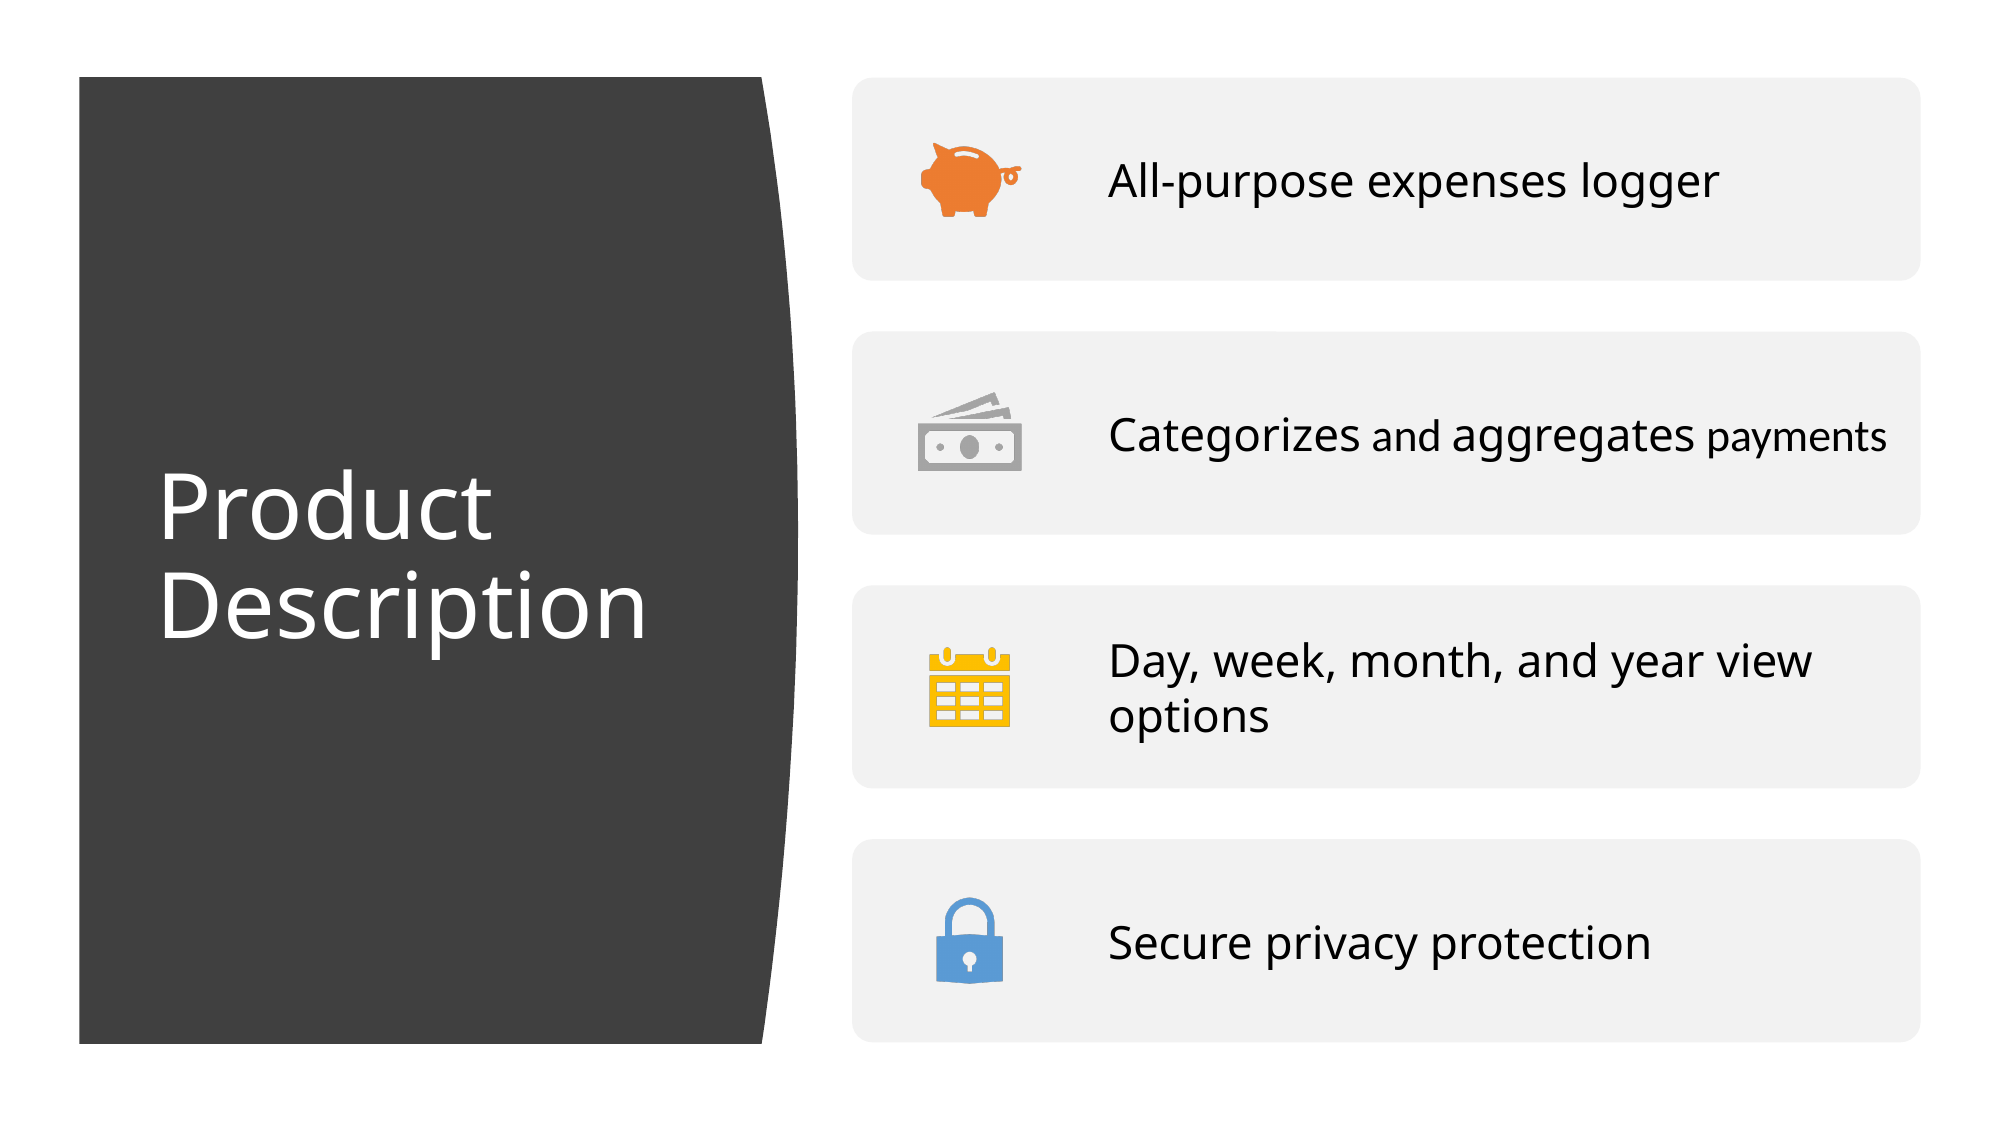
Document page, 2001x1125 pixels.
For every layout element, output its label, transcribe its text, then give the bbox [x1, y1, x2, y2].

title Product Description [141, 166, 702, 953]
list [852, 77, 1921, 1043]
text_box [78, 76, 800, 1045]
